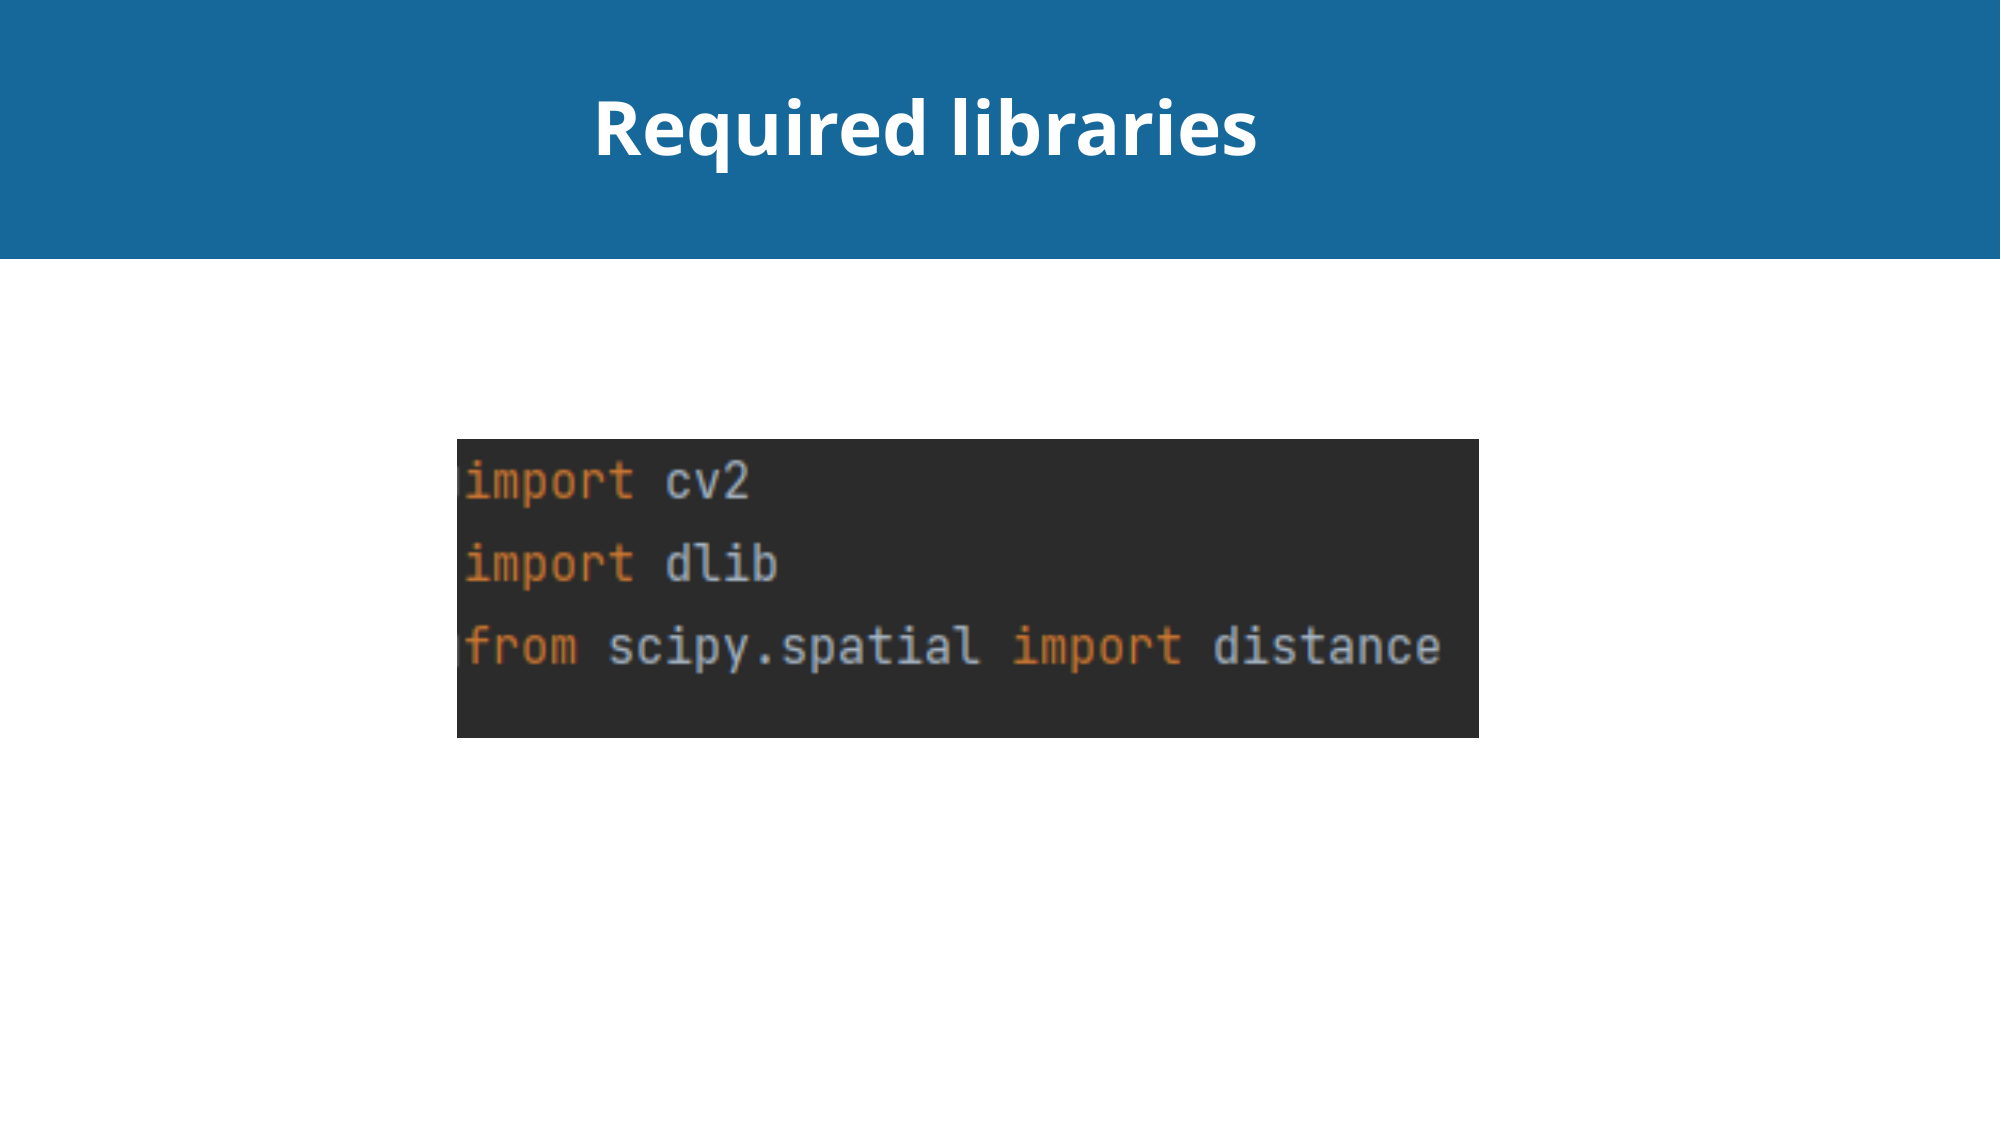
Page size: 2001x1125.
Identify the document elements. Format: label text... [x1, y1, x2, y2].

picture [457, 439, 1479, 738]
text_box [0, 0, 2000, 259]
text_box Required libraries [74, 73, 1779, 179]
